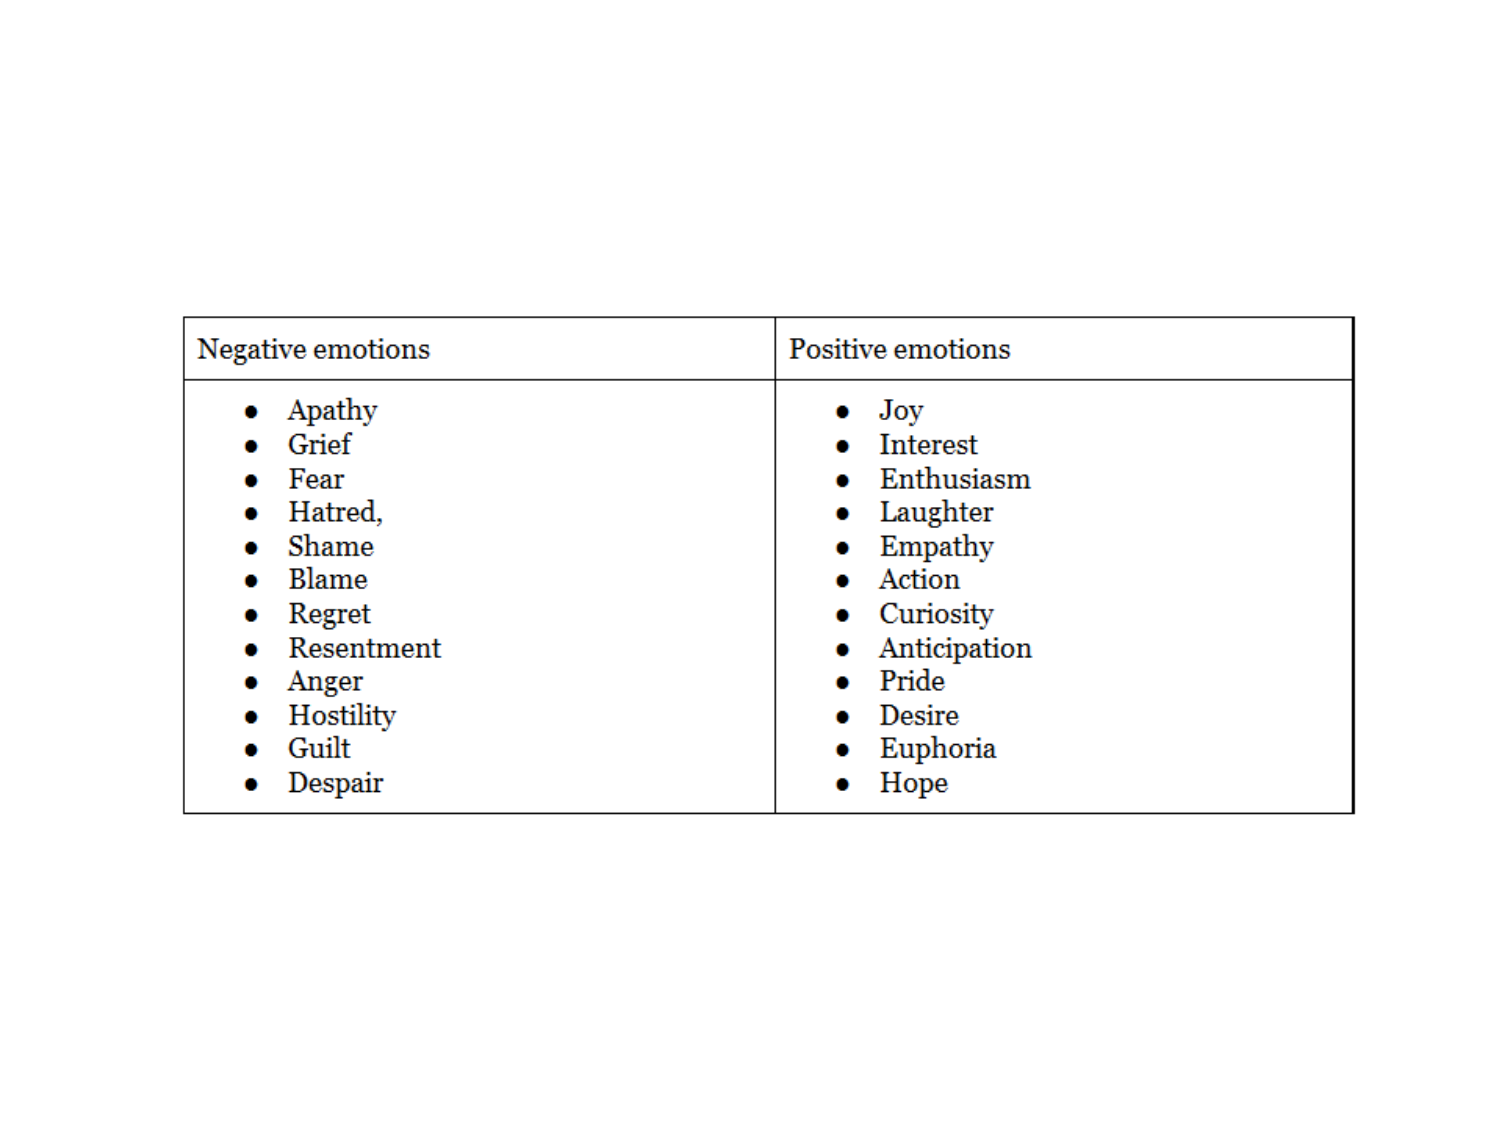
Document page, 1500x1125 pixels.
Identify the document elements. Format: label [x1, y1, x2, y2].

list [174, 312, 1374, 827]
